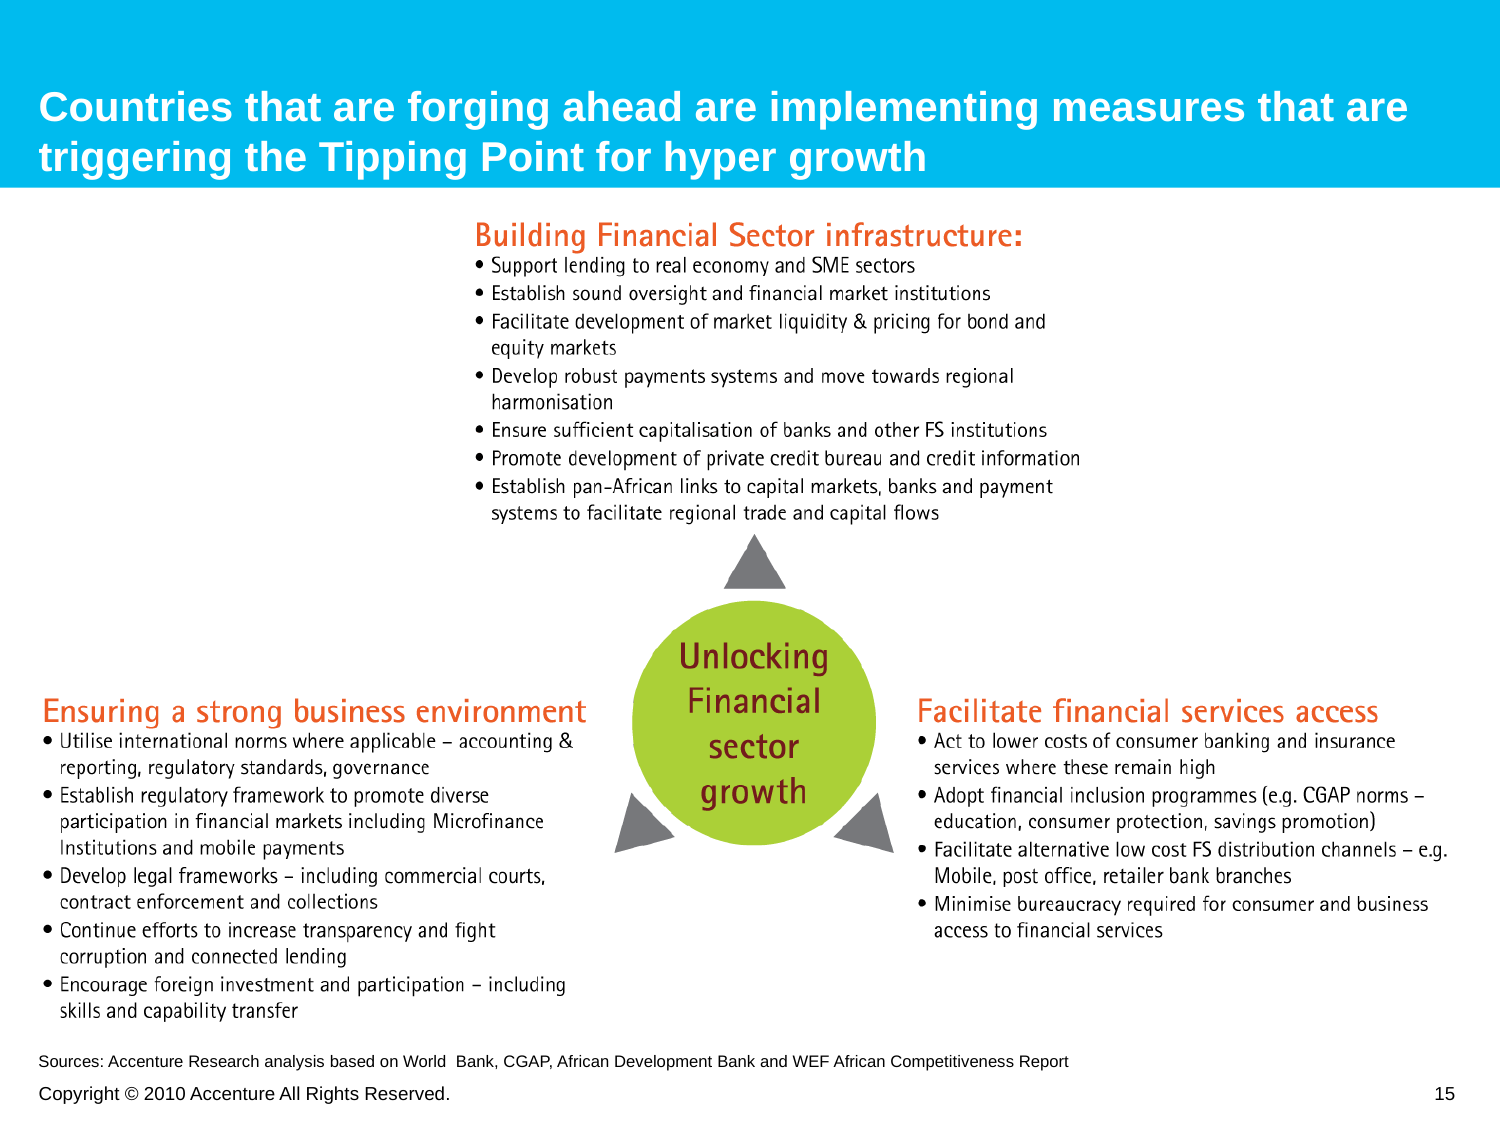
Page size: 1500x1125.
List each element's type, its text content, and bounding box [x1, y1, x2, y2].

slide_number 15 [1191, 1066, 1471, 1112]
title Countries that are forging ahead are implementing measures that are triggering the Tipping Point for hyper growth [23, 0, 1473, 188]
picture [41, 217, 1454, 1022]
footer Copyright © 2010 Accenture All Rights Reserved. [23, 1078, 761, 1112]
text_box Sources: Accenture Research analysis based on World Bank, CGAP, African Development Bank and WEF African Competitiveness Report [23, 1047, 1097, 1078]
